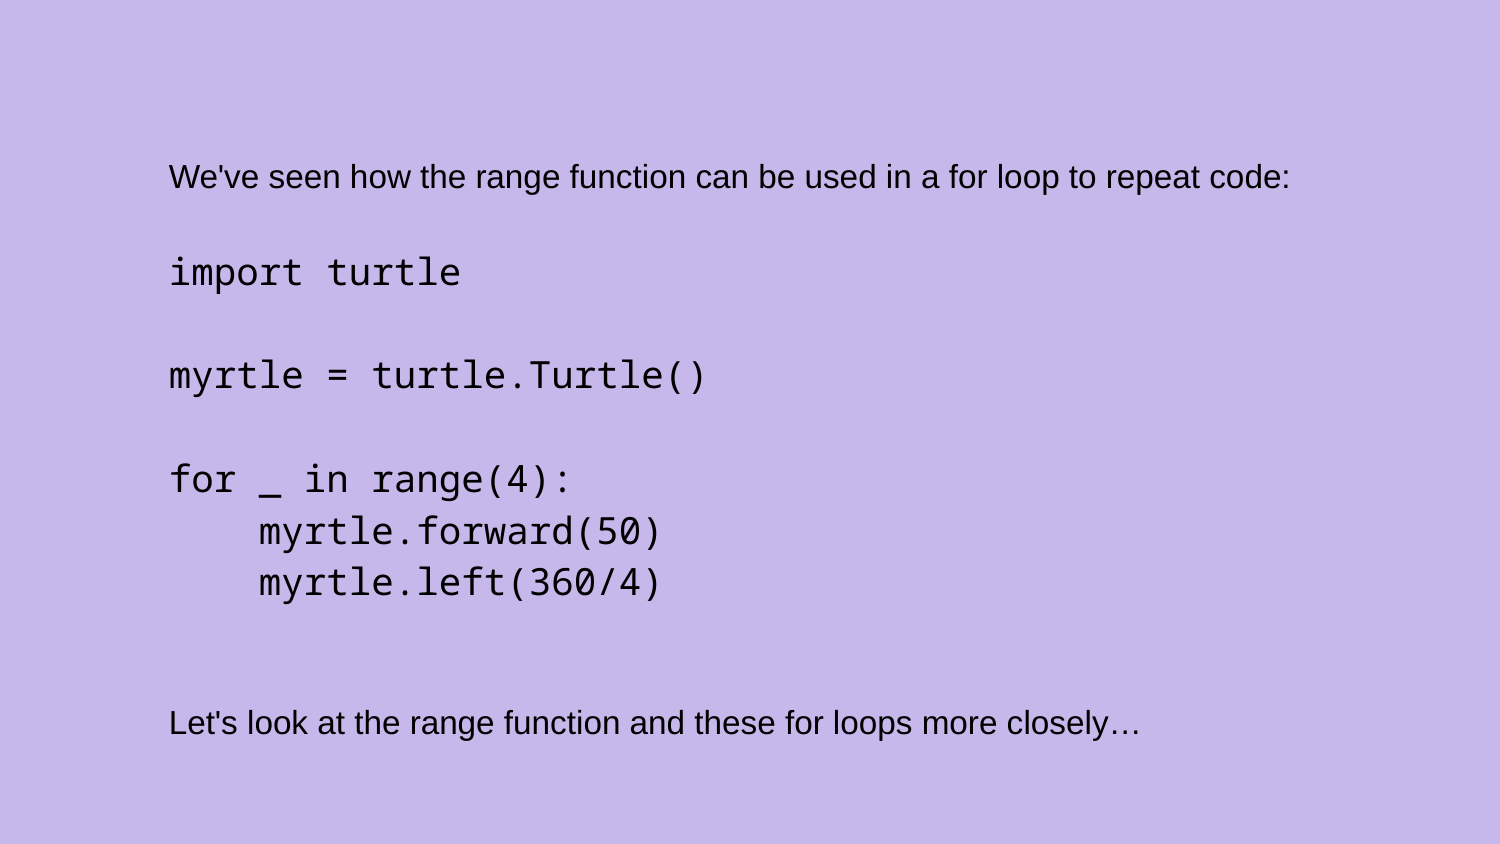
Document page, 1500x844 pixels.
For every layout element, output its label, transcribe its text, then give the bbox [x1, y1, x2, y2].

text_box We've seen how the range function can be used in a for loop to repeat code: import turtle myrtle = turtle.Turtle() for _ in range(4): myrtle.forward(50) myrtle.left(360/4) Let's look at the range function and these for loops more closely… [153, 134, 1336, 757]
